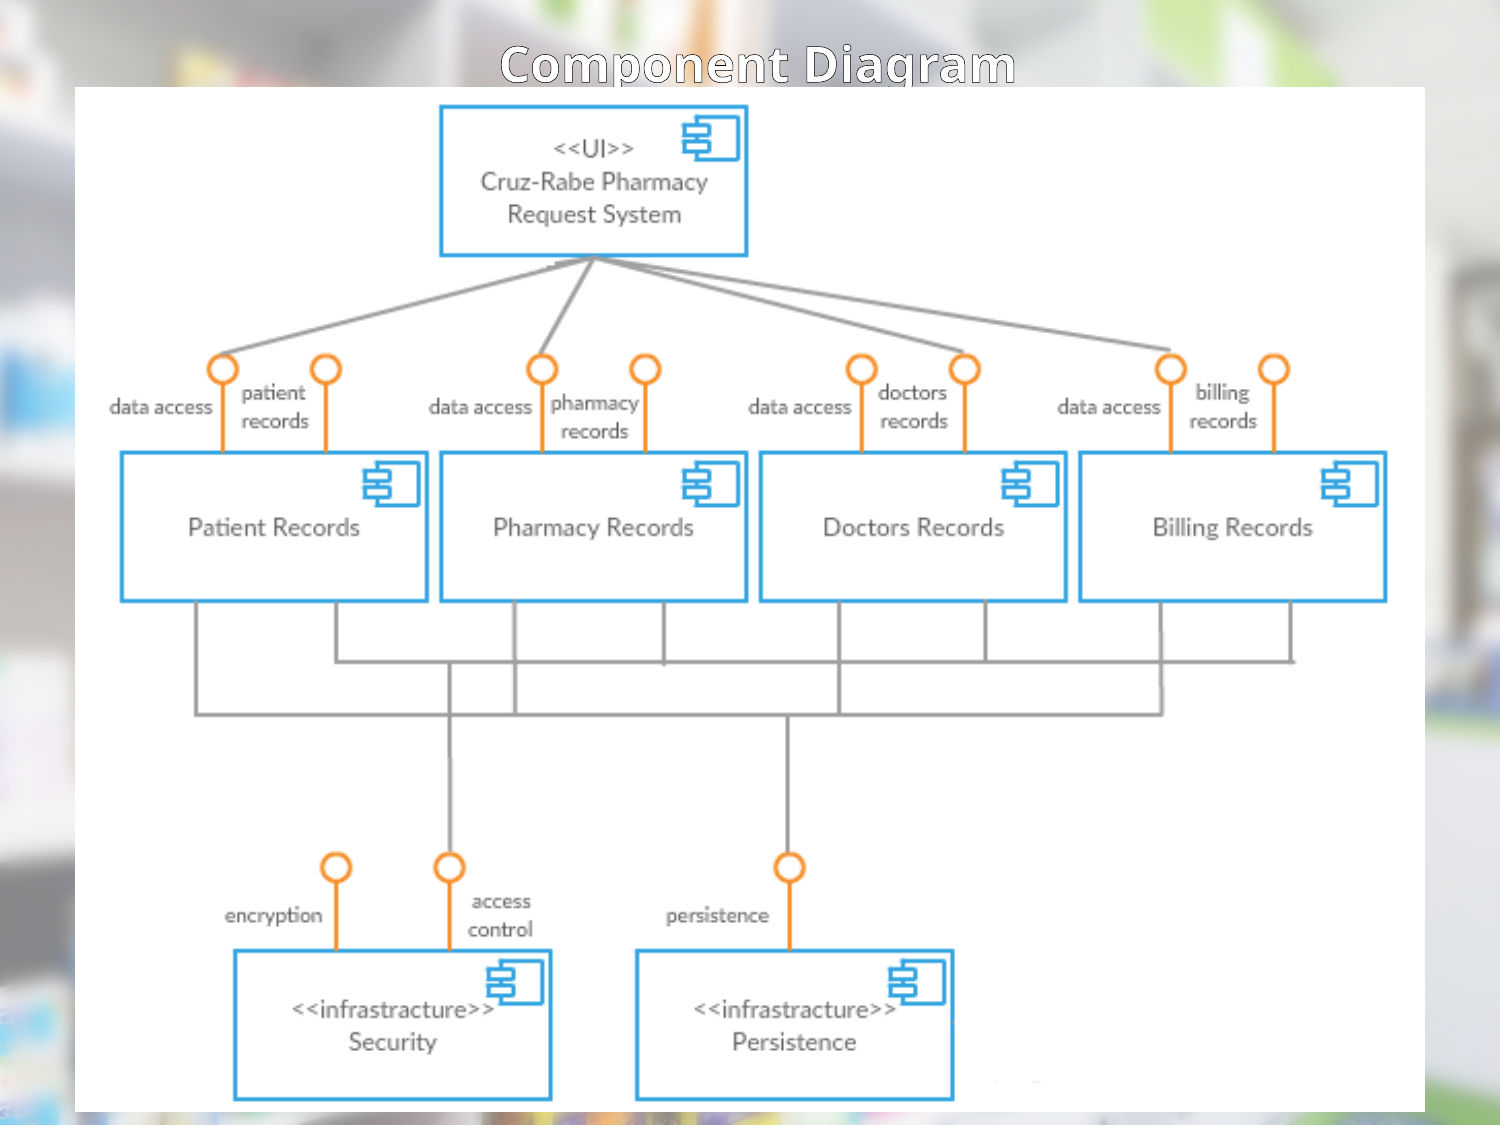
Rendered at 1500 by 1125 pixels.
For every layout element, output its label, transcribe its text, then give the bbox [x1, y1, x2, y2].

text_box Component Diagram [483, 24, 1033, 85]
picture [74, 87, 1426, 1112]
